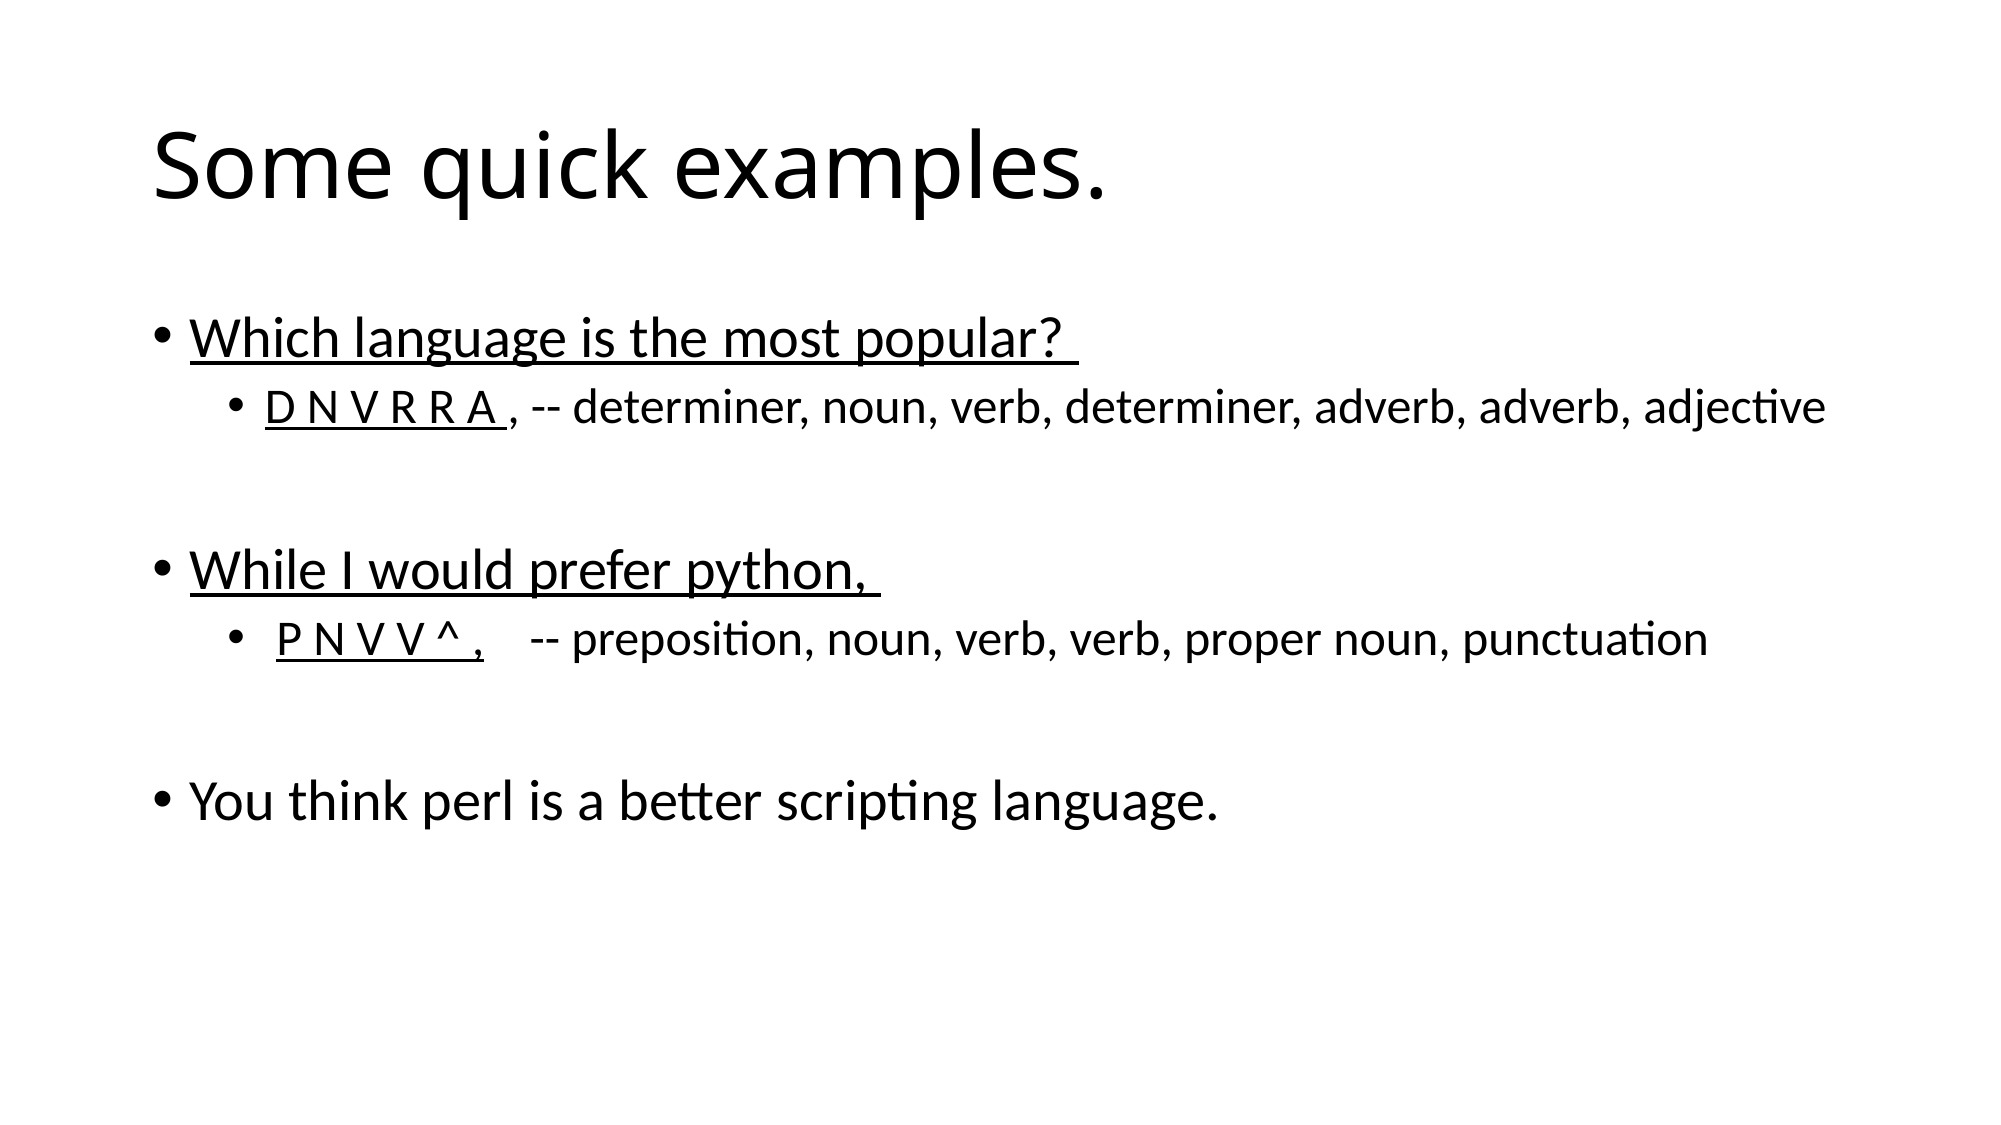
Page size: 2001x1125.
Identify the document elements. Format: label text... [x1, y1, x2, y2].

title Some quick examples. [137, 59, 1863, 278]
list Which language is the most popular? D N V R R A , -- determiner, noun, verb, determiner, adverb, adverb, adjective While I would prefer python, P N V V ^ , -- preposition, noun, verb, verb, proper noun, punctuation You think perl is a better scripting language. [137, 299, 1863, 1014]
